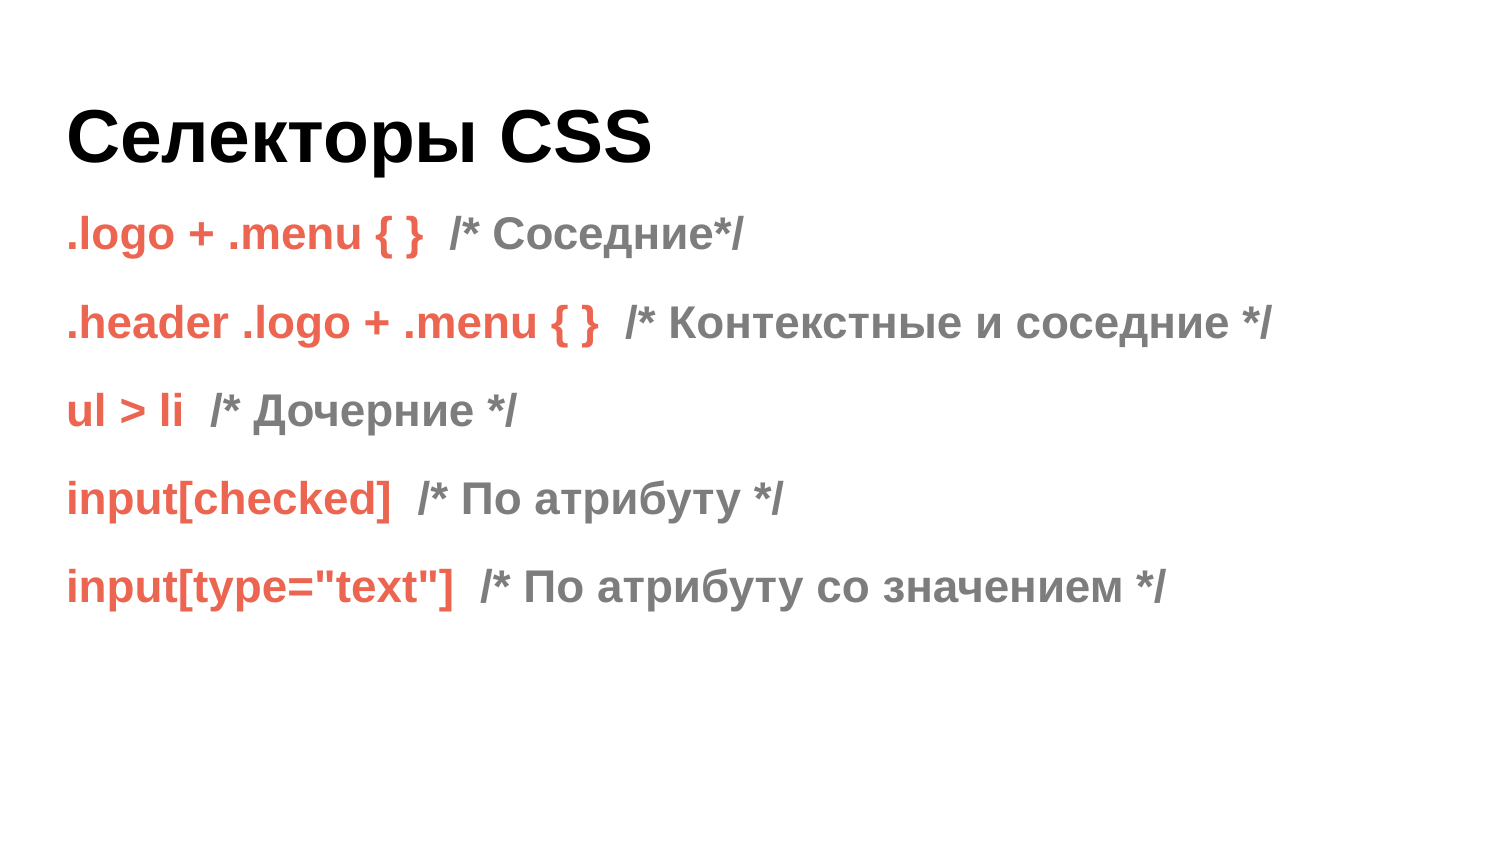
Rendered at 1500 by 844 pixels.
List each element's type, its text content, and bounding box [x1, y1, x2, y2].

list .logo + .menu { } /* Соседние*/ .header .logo + .menu { } /* Контекстные и соседние */ ul > li /* Дочерние */ input[checked] /* По атрибуту */ input[type="text"] /* По атрибуту со значением */ [51, 189, 1449, 750]
title Селекторы CSS [51, 72, 1449, 167]
